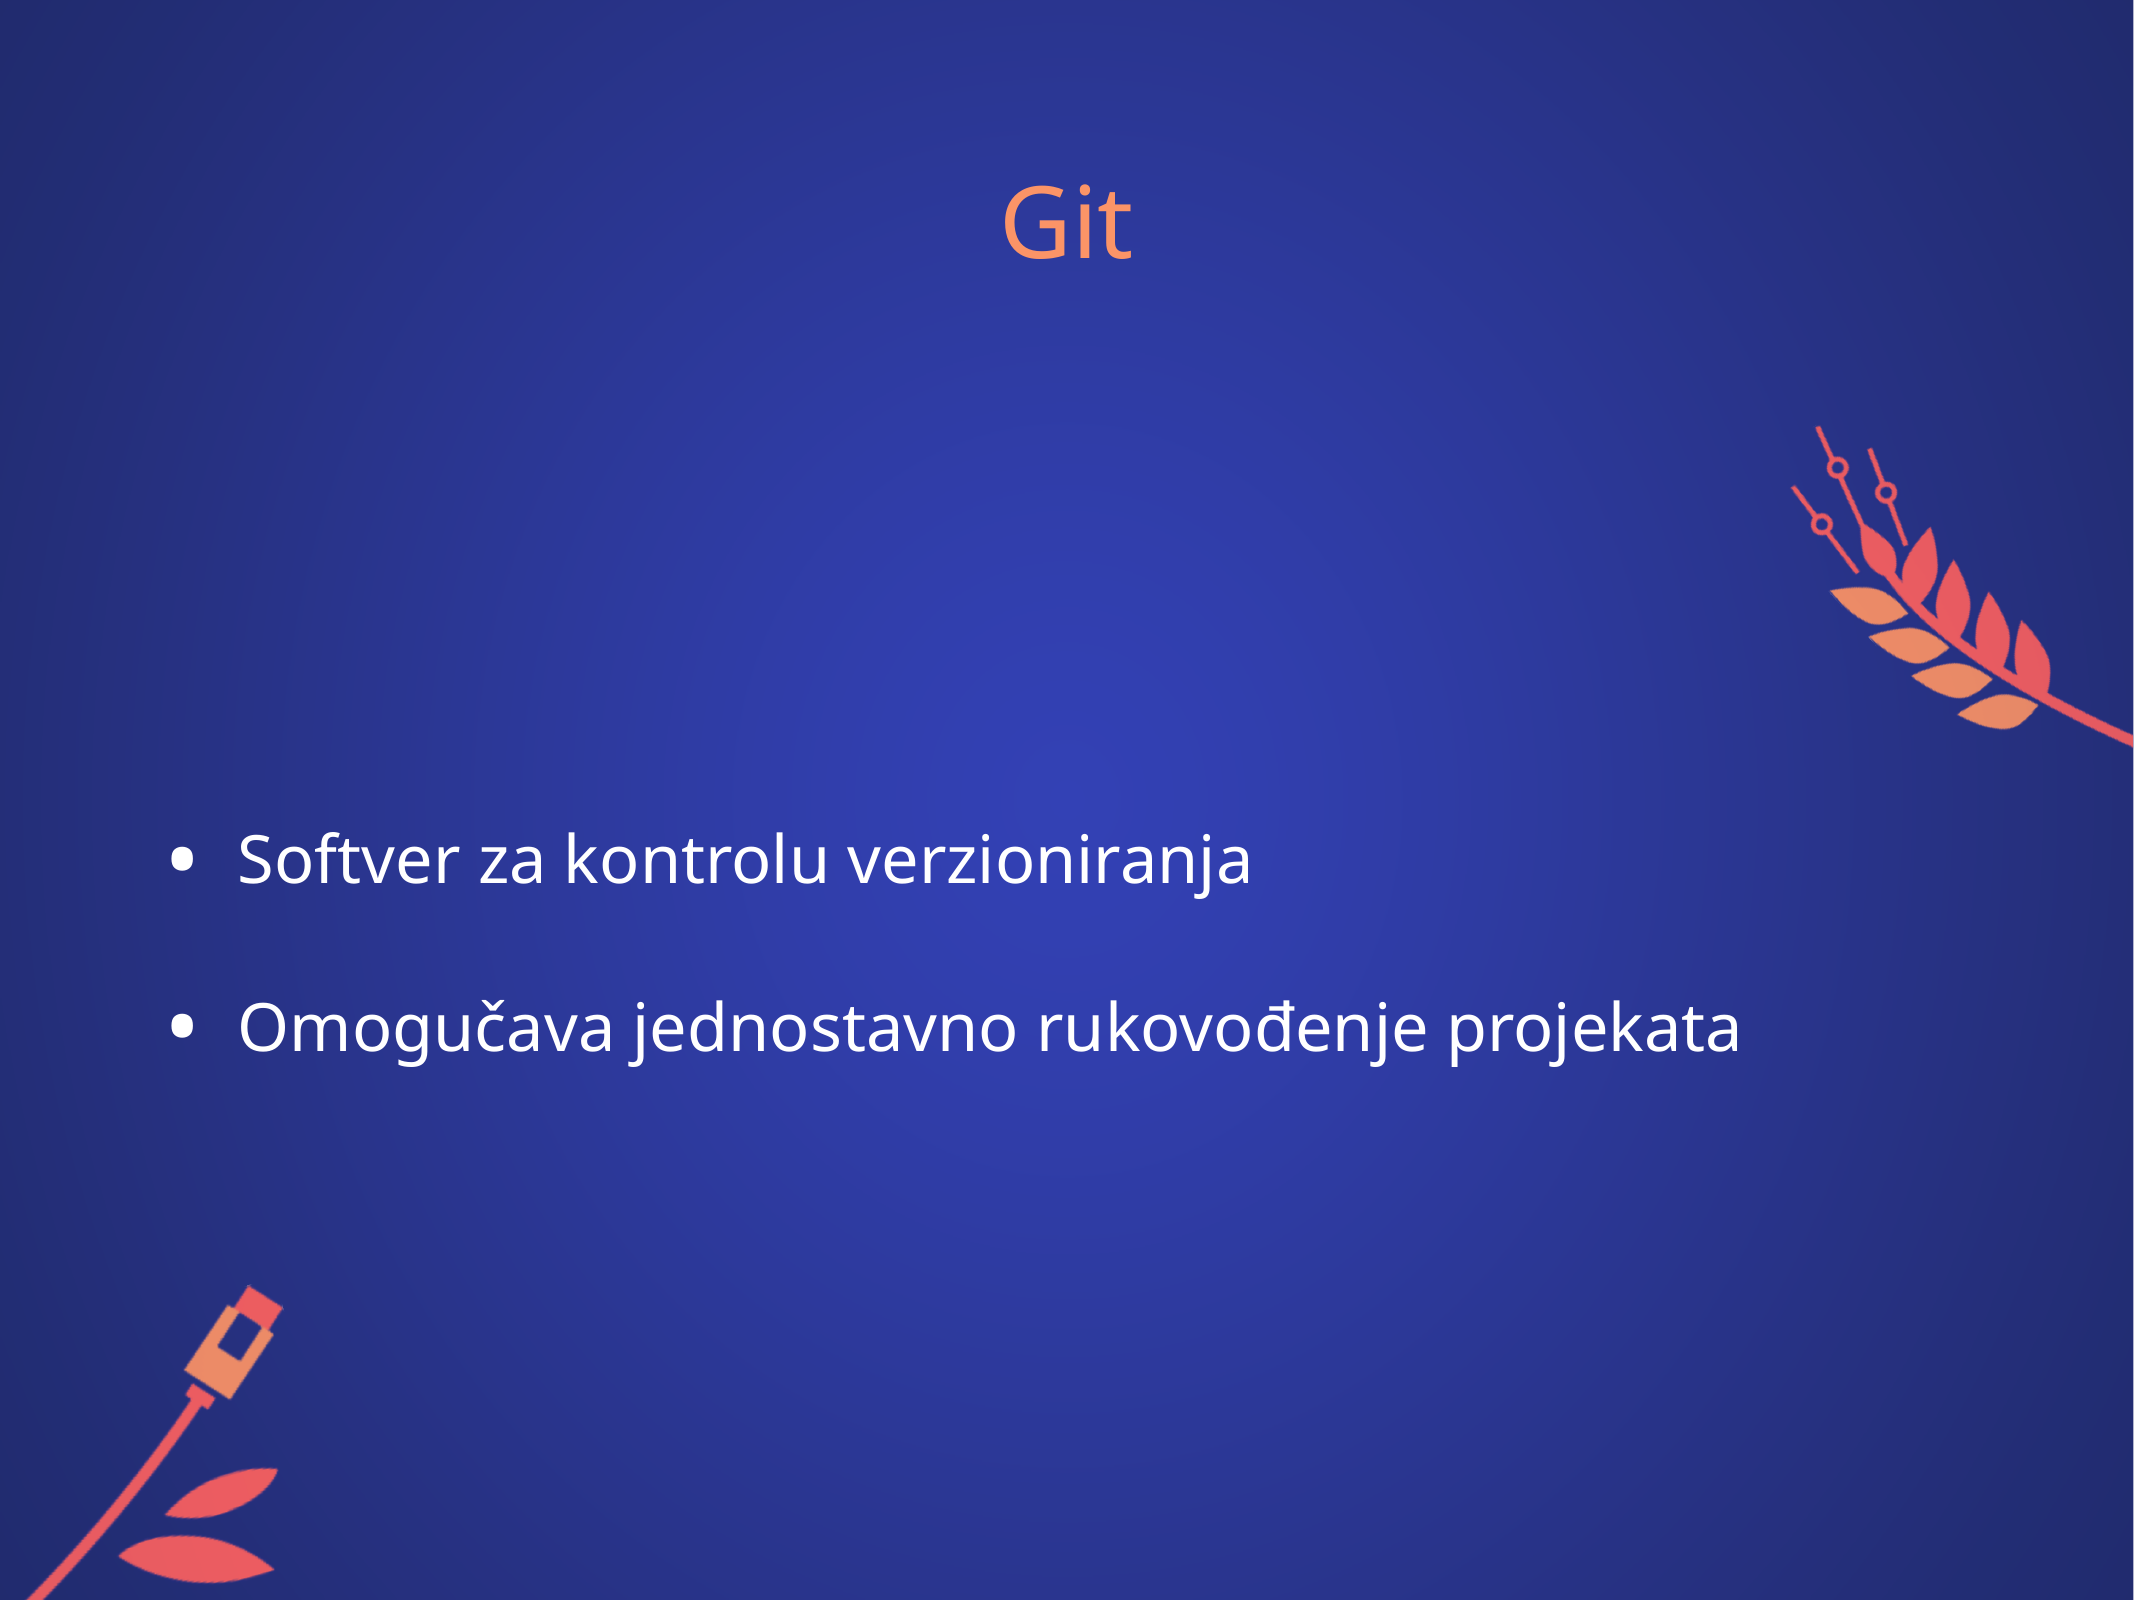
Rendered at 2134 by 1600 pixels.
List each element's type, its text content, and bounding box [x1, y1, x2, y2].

picture [0, 0, 2134, 1600]
list Softver za kontrolu verzioniranja Omogučava jednostavno rukovođenje projekata [156, 425, 1978, 1457]
title Git [156, 41, 1978, 396]
